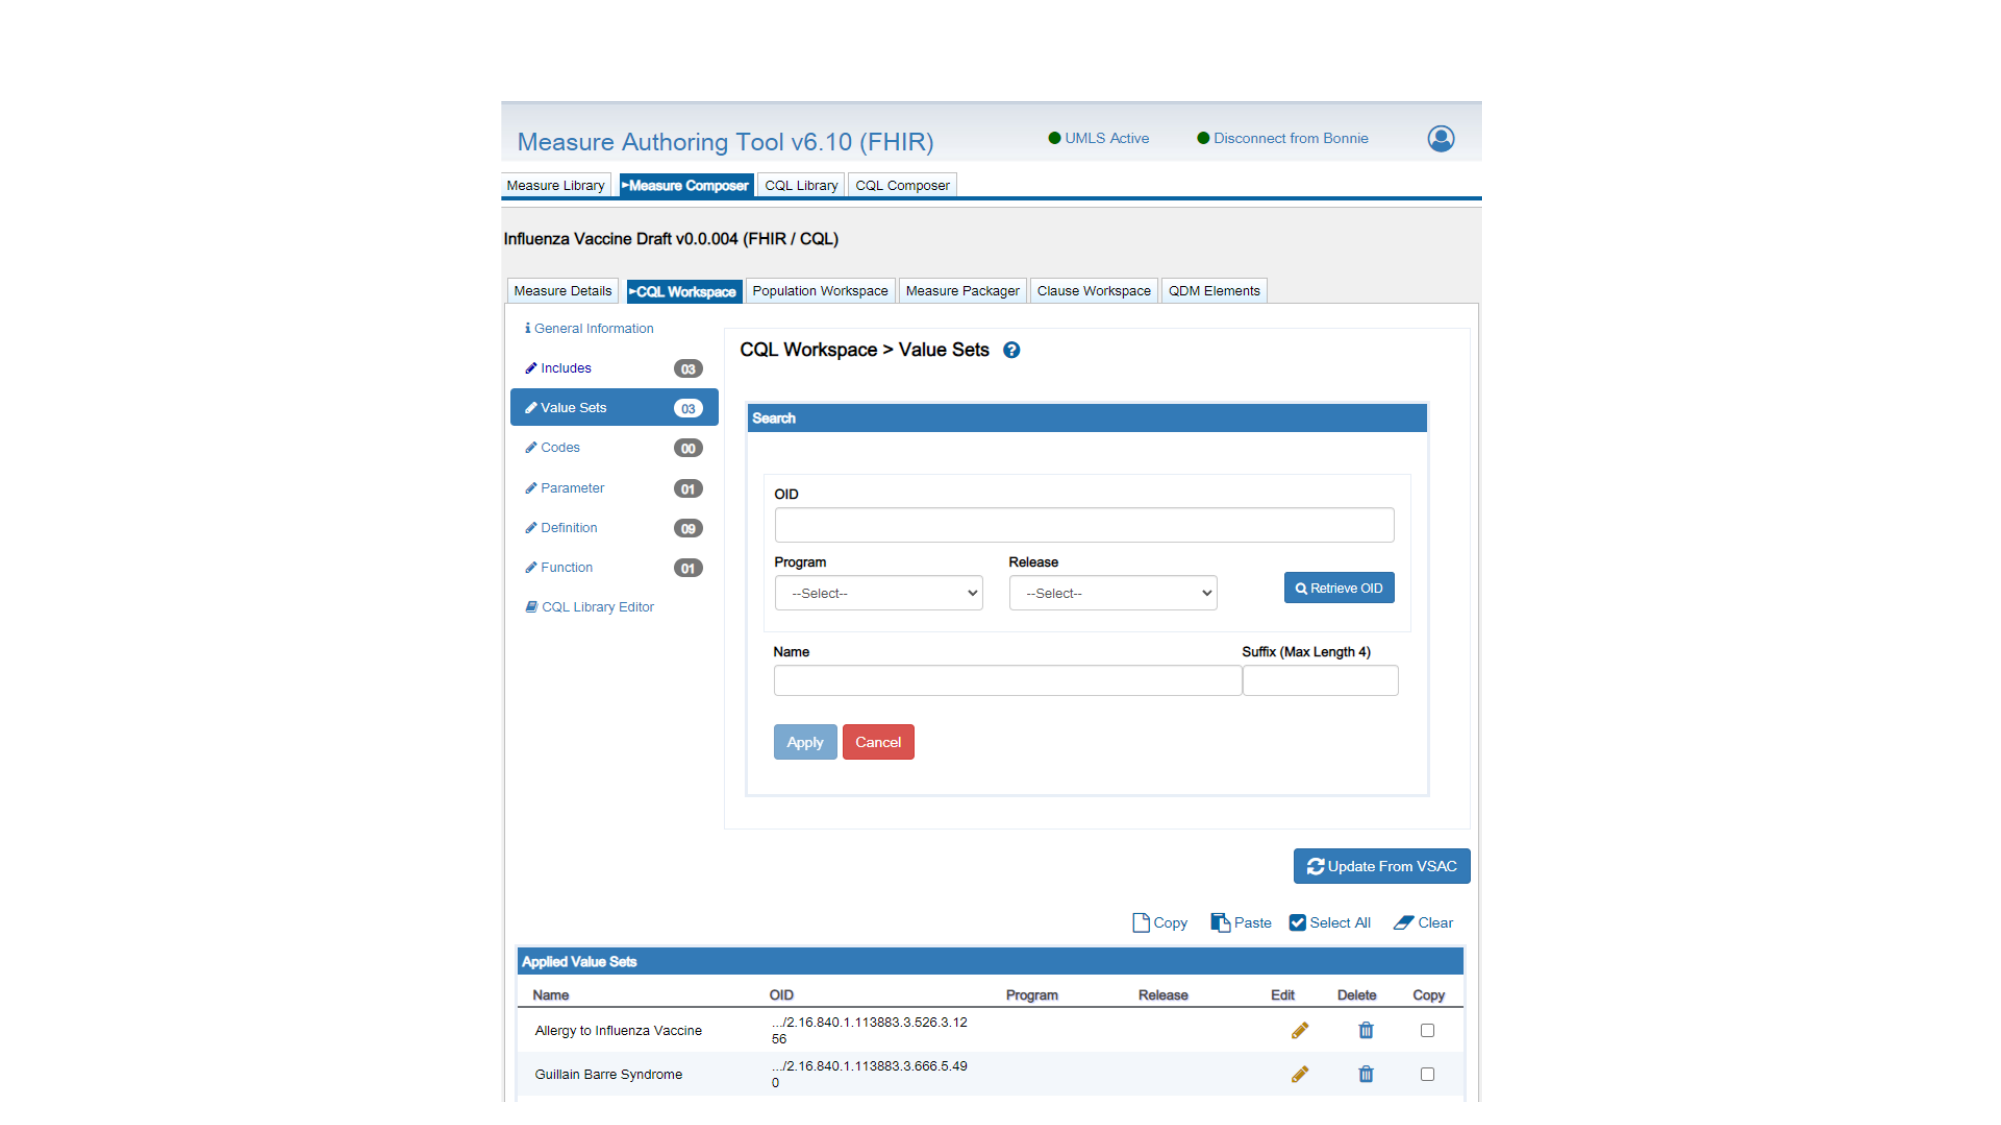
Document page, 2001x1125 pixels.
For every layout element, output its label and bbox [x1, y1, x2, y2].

picture [501, 101, 1482, 1102]
